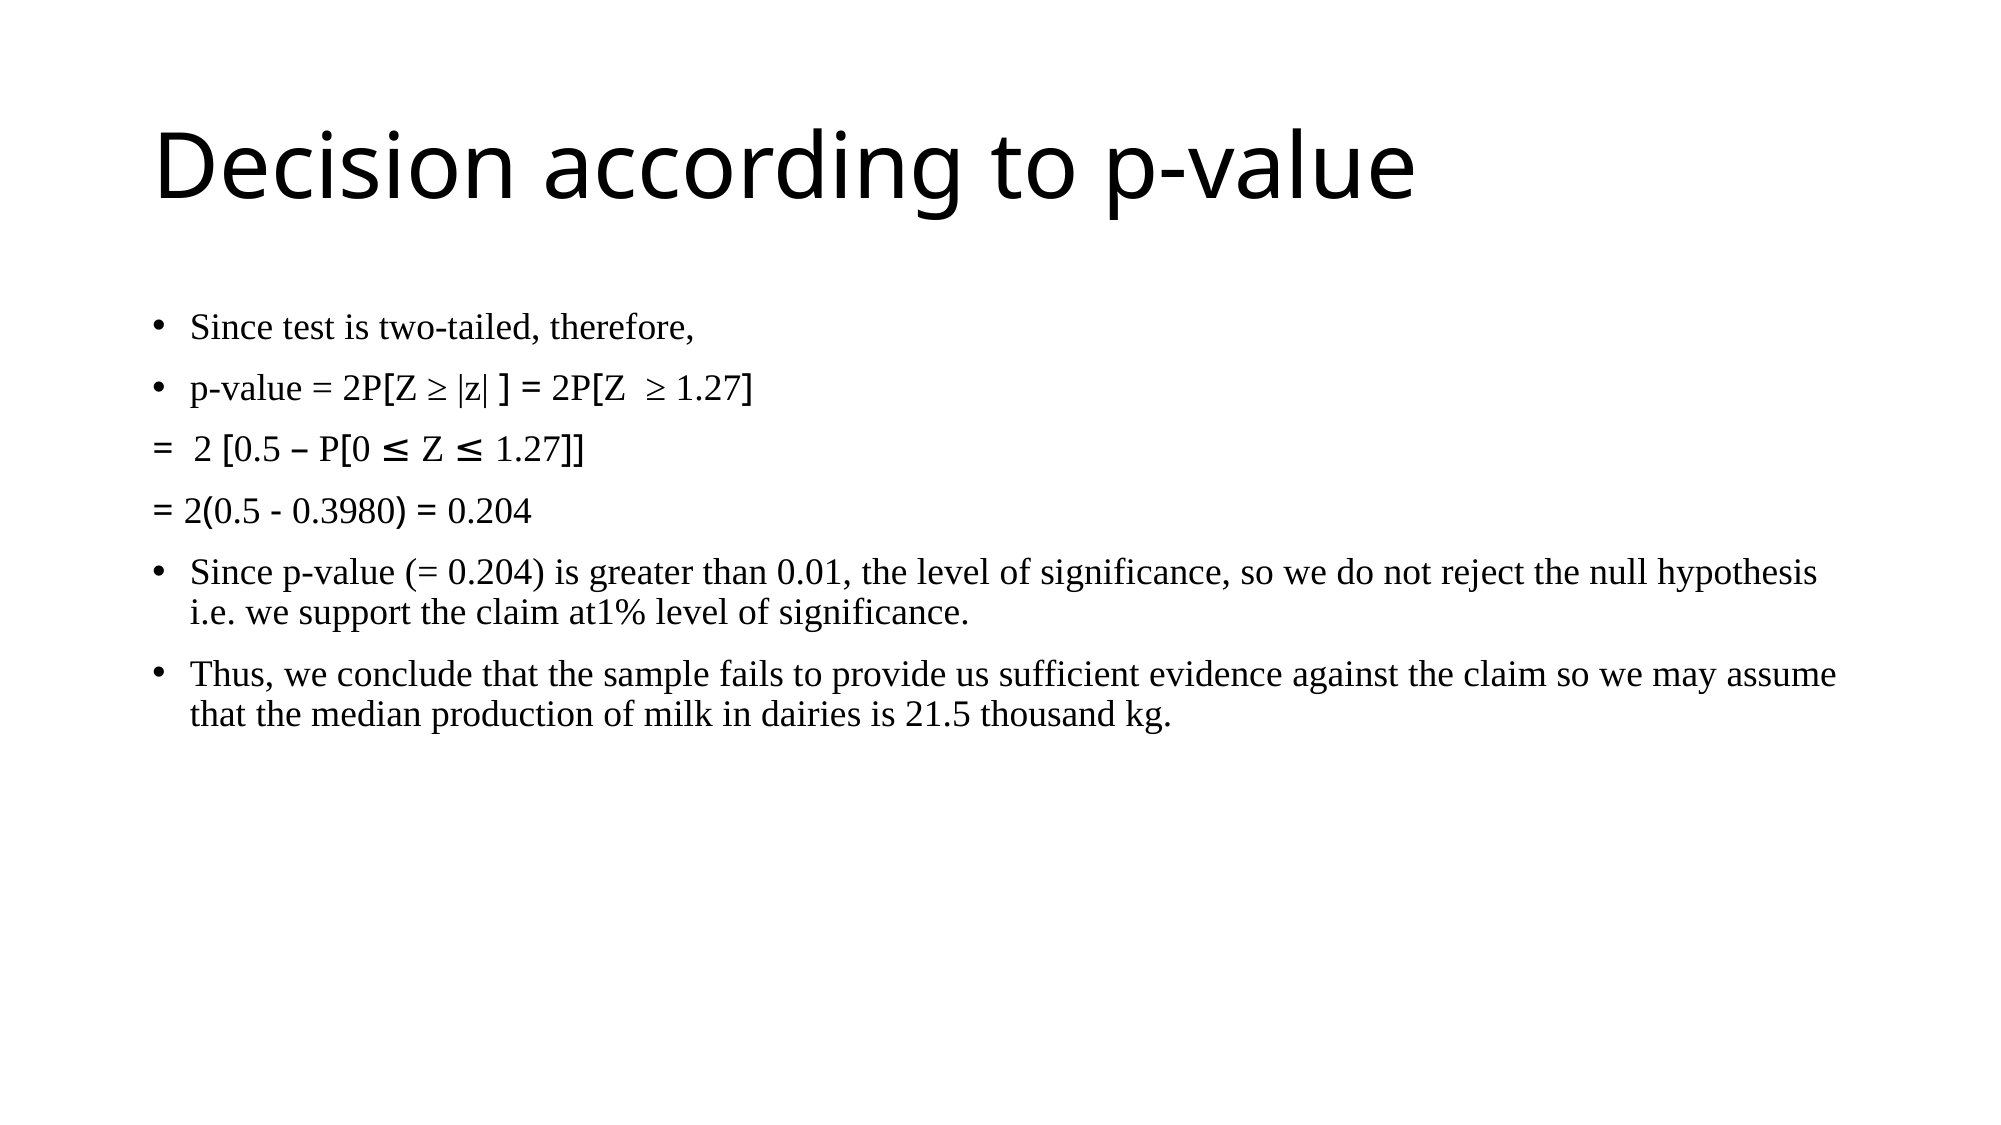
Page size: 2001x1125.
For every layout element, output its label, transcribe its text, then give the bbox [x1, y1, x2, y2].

title Decision according to p-value [137, 59, 1863, 278]
list Since test is two-tailed, therefore, p-value = 2P[Z ≥ |z| ] = 2P[Z ≥ 1.27] = 2 [0.5 – P[0 ≤ Z ≤ 1.27]] = 2(0.5 - 0.3980) = 0.204 Since p-value (= 0.204) is greater than 0.01, the level of significance, so we do not reject the null hypothesis i.e. we support the claim at1% level of significance. Thus, we conclude that the sample fails to provide us sufficient evidence against the claim so we may assume that the median production of milk in dairies is 21.5 thousand kg. [137, 299, 1863, 1014]
